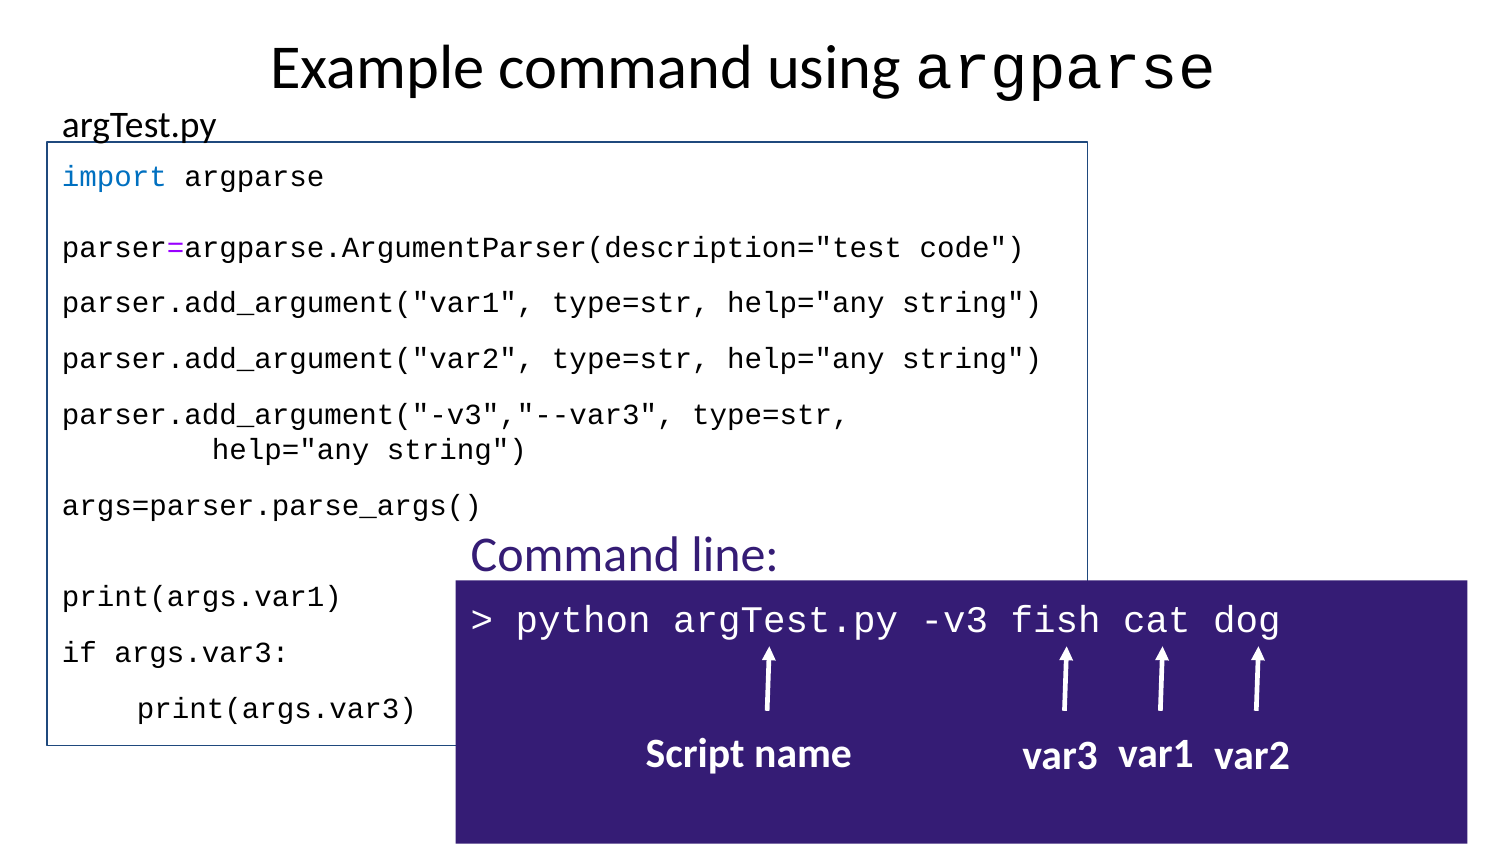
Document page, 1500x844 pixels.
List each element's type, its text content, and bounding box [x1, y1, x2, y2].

text_box var1 [1103, 710, 1220, 808]
text_box argTest.py [46, 92, 234, 138]
text_box var2 [1199, 712, 1316, 810]
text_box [766, 646, 770, 711]
list import argparse parser=argparse.ArgumentParser(description="test code") parser.add_argument("var1", type=str, help="any string") parser.add_argument("var2", type=str, help="any string") parser.add_argument("-v3","--var3", type=str, help="any string") args=parser.parse_args() print(args.var1) if args.var3: print(args.var3) [46, 142, 1088, 746]
title Example command using argparse [75, 10, 1425, 152]
text_box > python argTest.py -v3 fish cat dog [455, 580, 1468, 844]
text_box var3 [1007, 712, 1124, 810]
text_box Script name [630, 710, 906, 808]
text_box Command line: [455, 506, 1081, 593]
